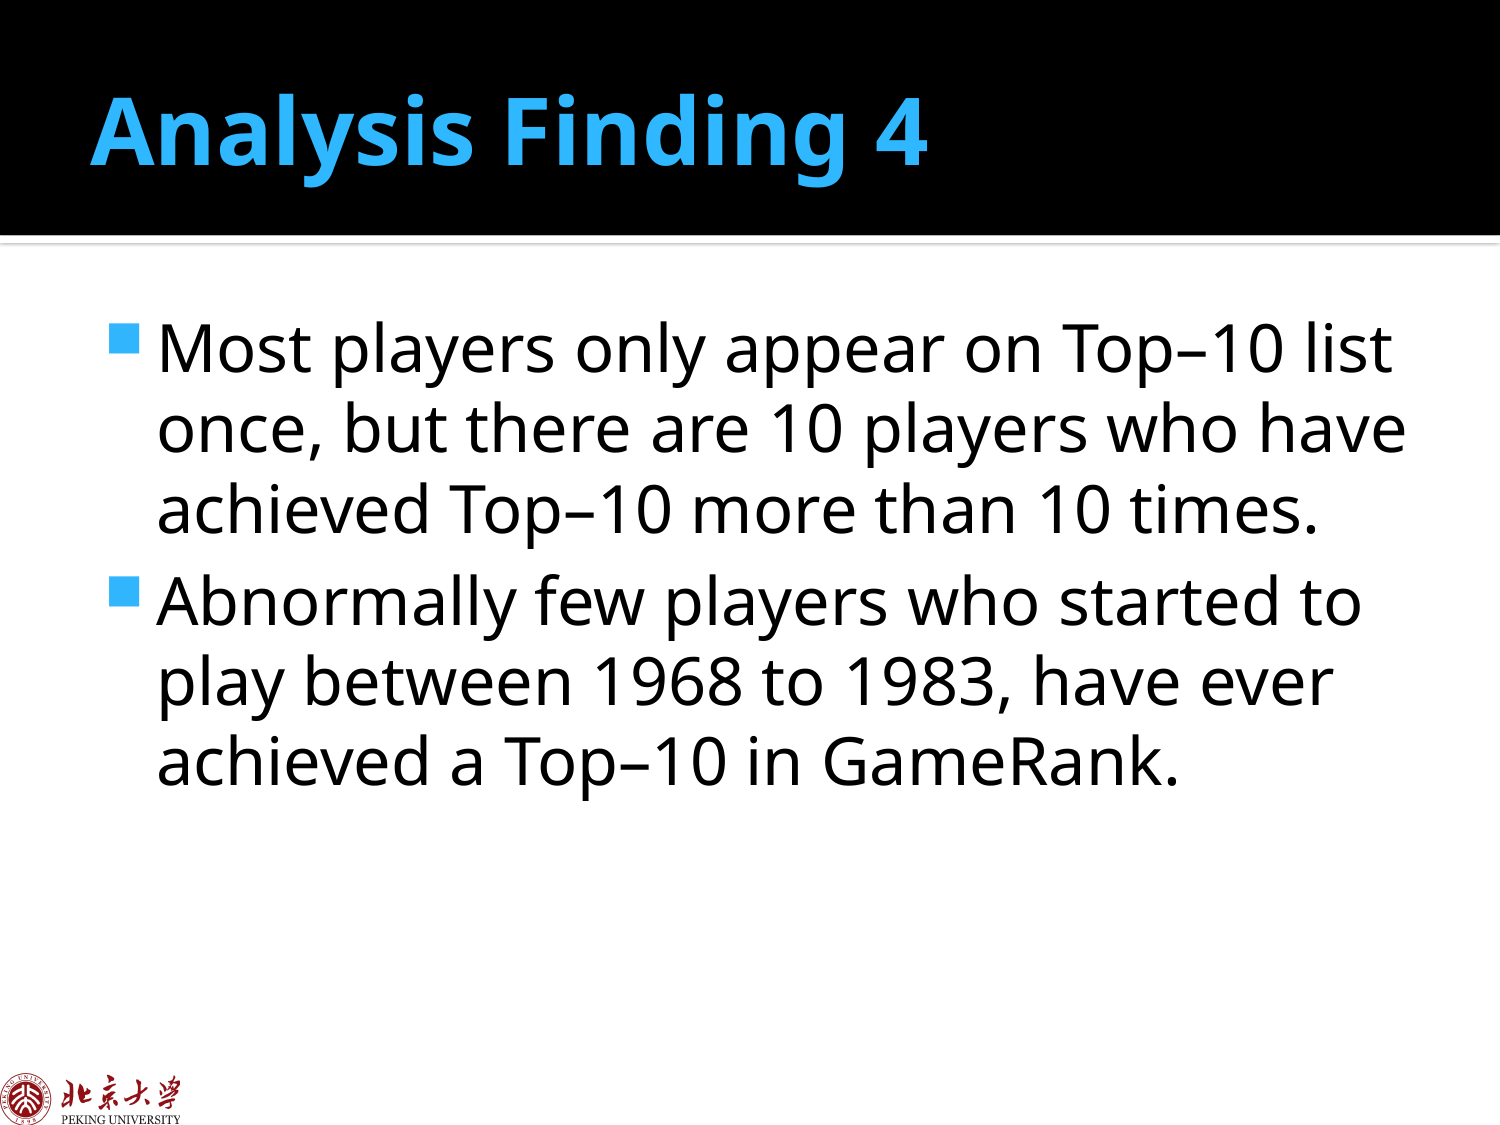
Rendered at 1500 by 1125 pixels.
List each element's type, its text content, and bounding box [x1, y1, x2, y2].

list Most players only appear on Top–10 list once, but there are 10 players who have achieved Top–10 more than 10 times. Abnormally few players who started to play between 1968 to 1983, have ever achieved a Top–10 in GameRank. [75, 291, 1425, 1050]
title Analysis Finding 4 [75, 25, 1425, 231]
